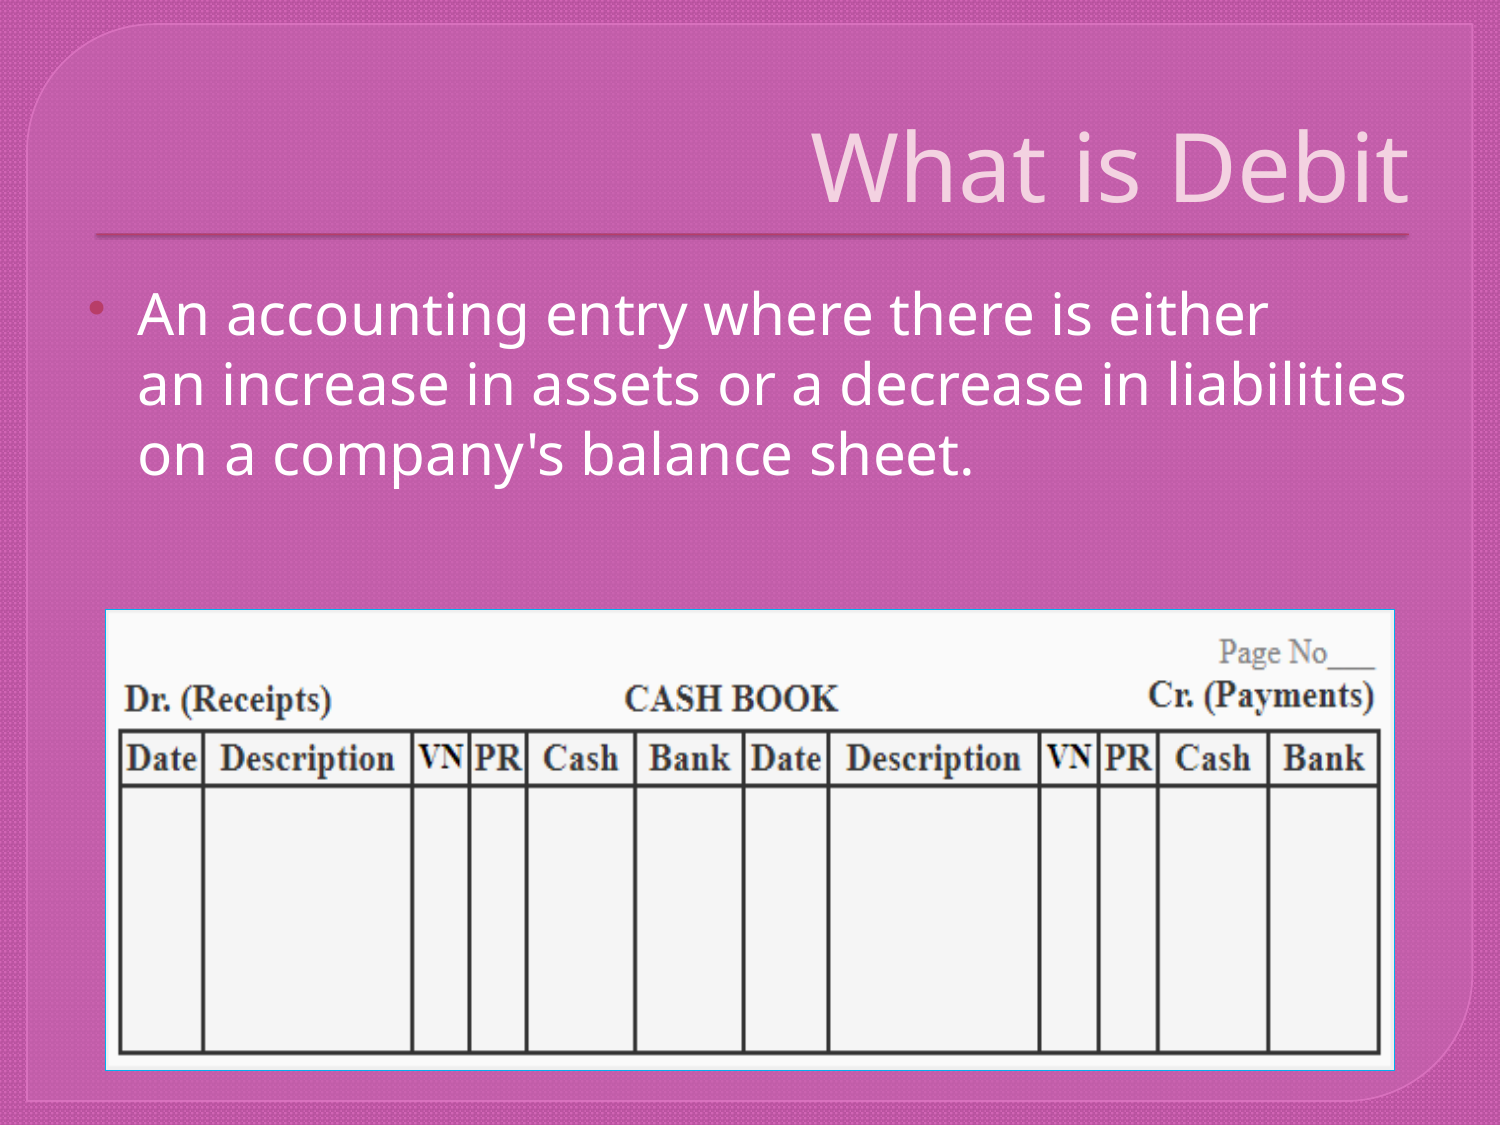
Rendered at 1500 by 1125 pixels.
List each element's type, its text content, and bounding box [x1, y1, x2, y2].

title What is Debit [75, 41, 1425, 230]
picture [107, 611, 1393, 1069]
list An accounting entry where there is either an increase in assets or a decrease in liabilities on a company's balance sheet. [75, 270, 1425, 1013]
